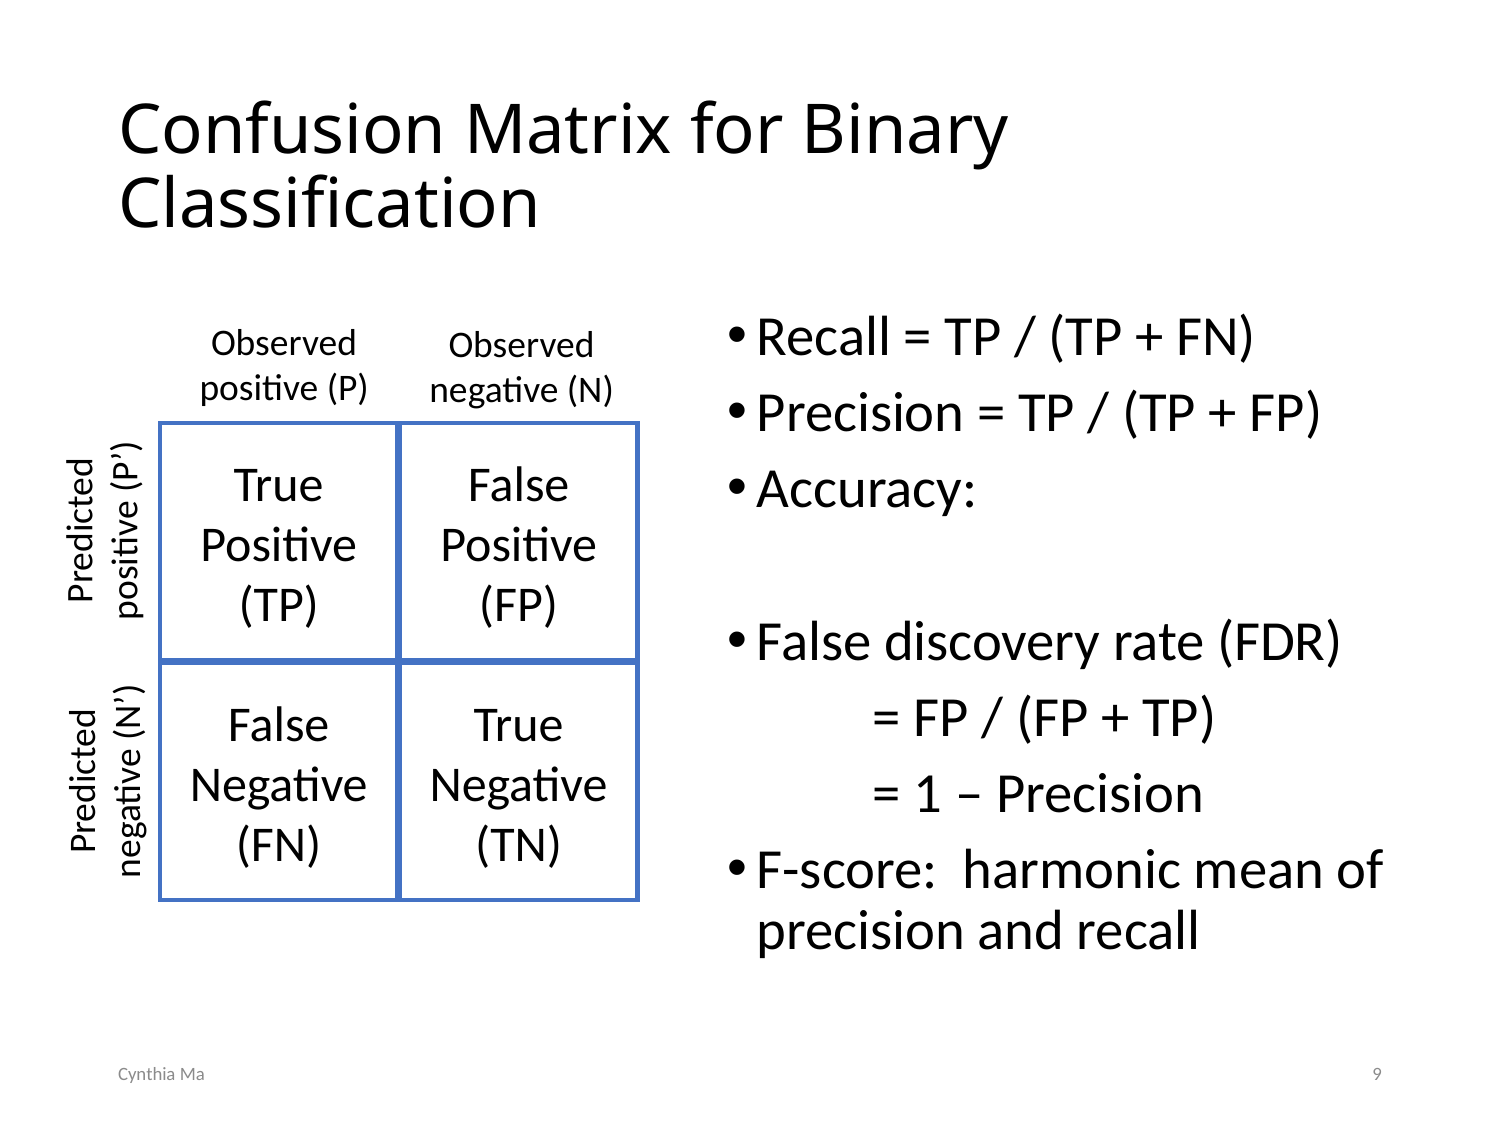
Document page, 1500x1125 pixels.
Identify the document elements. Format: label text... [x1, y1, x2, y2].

text_box Predicted negative (N’) [50, 662, 155, 901]
text_box Observed negative (N) [402, 312, 641, 417]
slide_number 9 [1059, 1042, 1397, 1103]
text_box True Negative (TN) [399, 661, 638, 901]
text_box Predicted positive (P’) [47, 411, 153, 650]
text_box False Positive (FP) [399, 422, 638, 661]
slide_number Cynthia Ma [103, 1042, 441, 1103]
text_box True Positive (TP) [159, 422, 399, 661]
text_box False Negative (FN) [159, 661, 399, 901]
text_box Observed positive (P) [165, 310, 403, 416]
title Confusion Matrix for Binary Classification [103, 59, 1397, 278]
